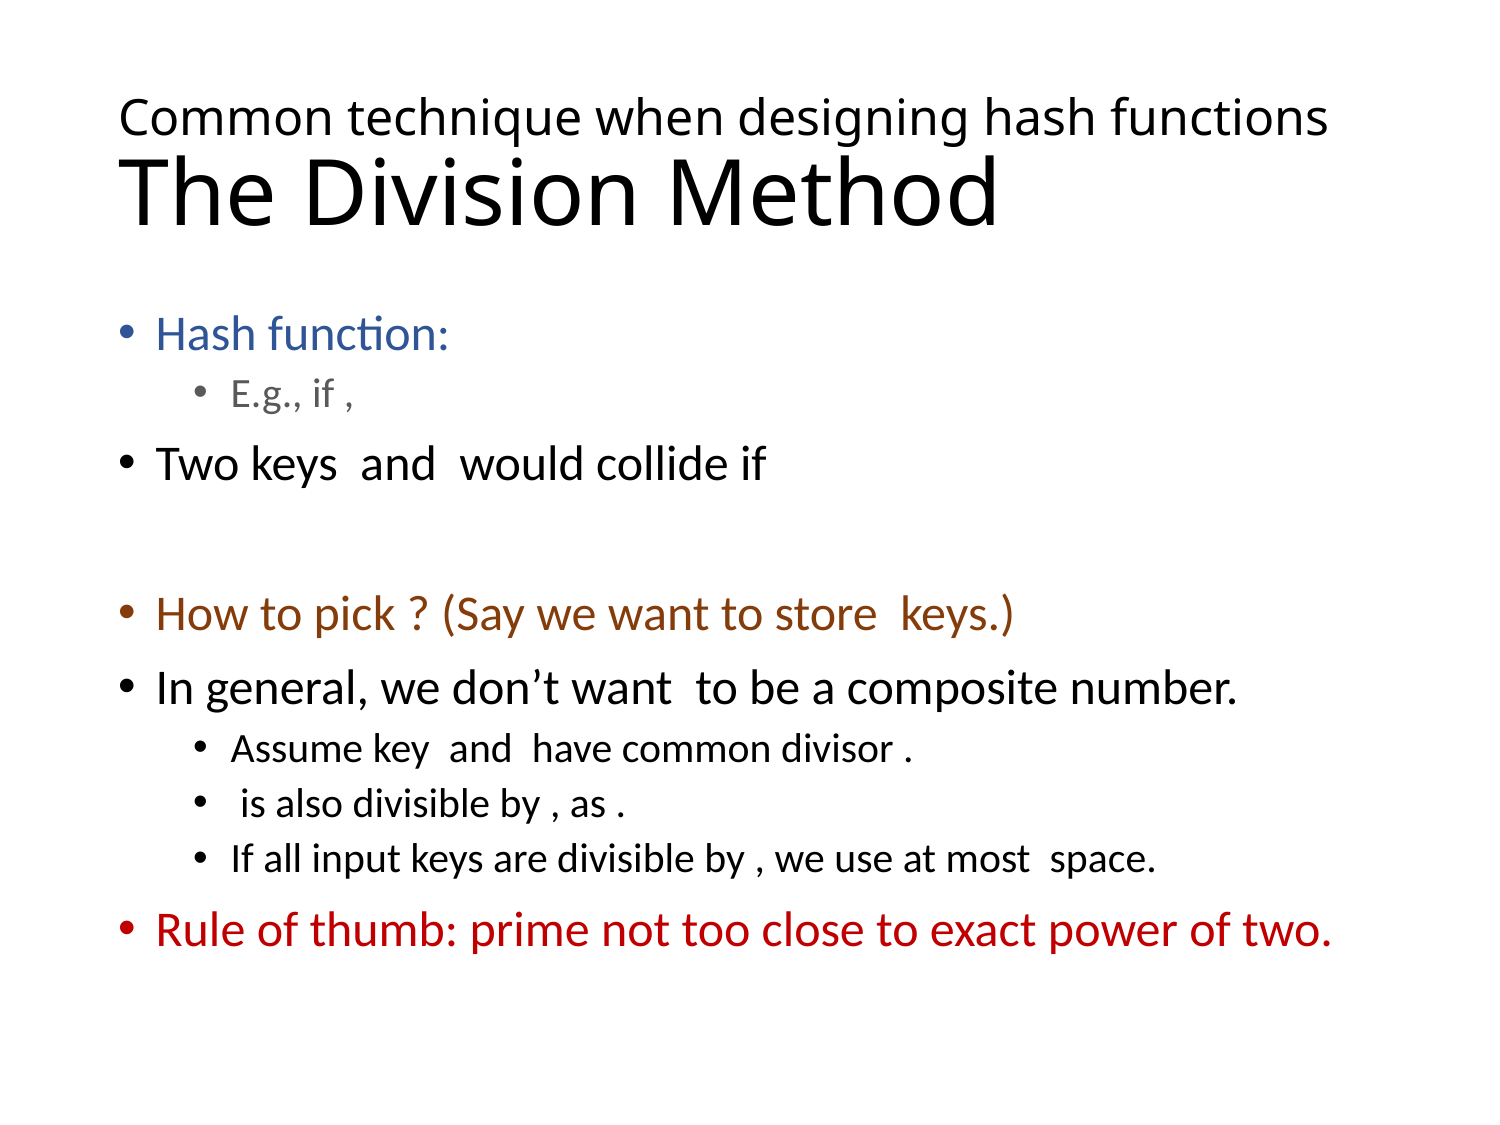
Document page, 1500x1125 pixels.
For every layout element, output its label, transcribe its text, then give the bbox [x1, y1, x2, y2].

title Common technique when designing hash functions The Division Method [103, 59, 1397, 278]
